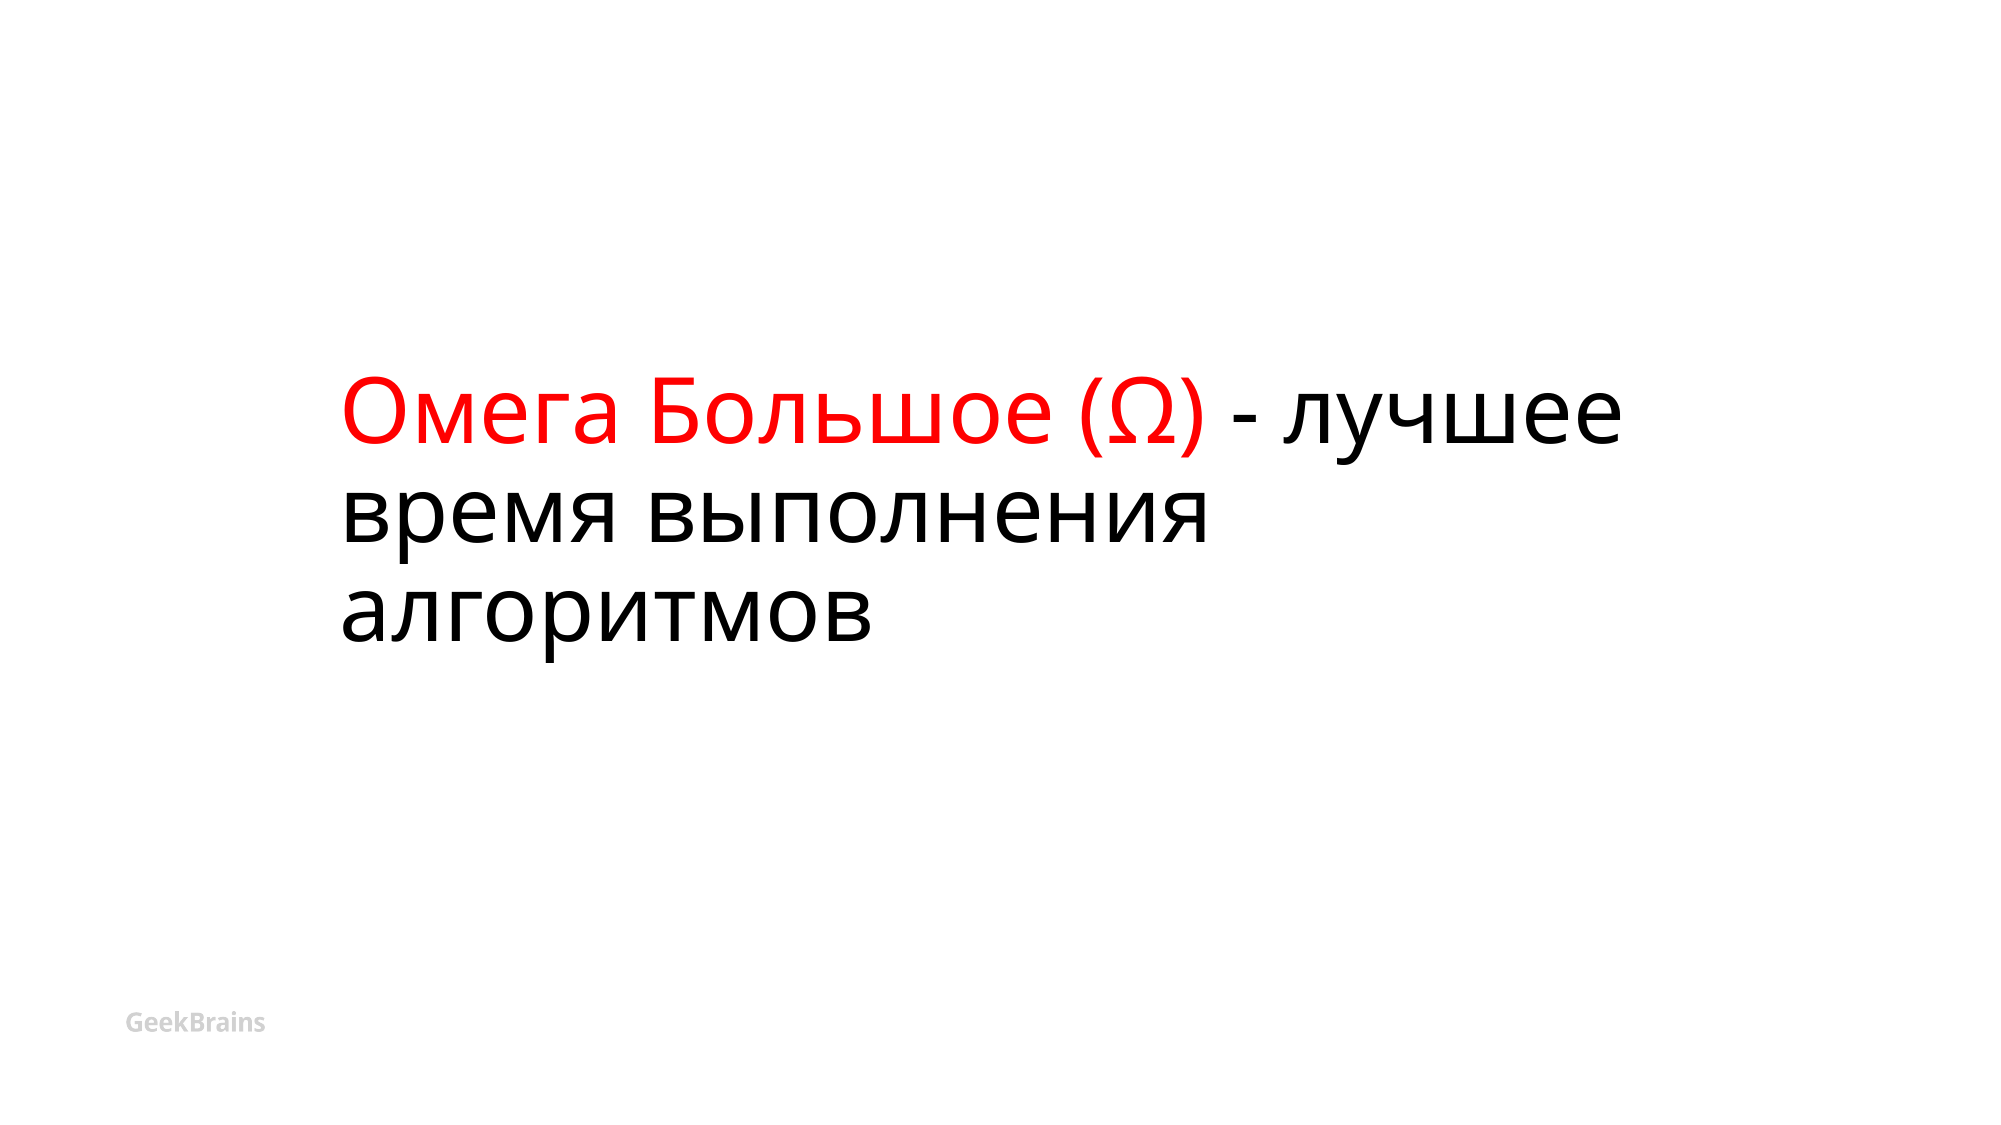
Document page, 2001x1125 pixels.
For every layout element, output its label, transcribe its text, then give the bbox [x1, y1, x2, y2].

picture [126, 1011, 265, 1032]
title Омега Большое (Ω) - лучшее время выполнения алгоритмов [324, 116, 1676, 1008]
